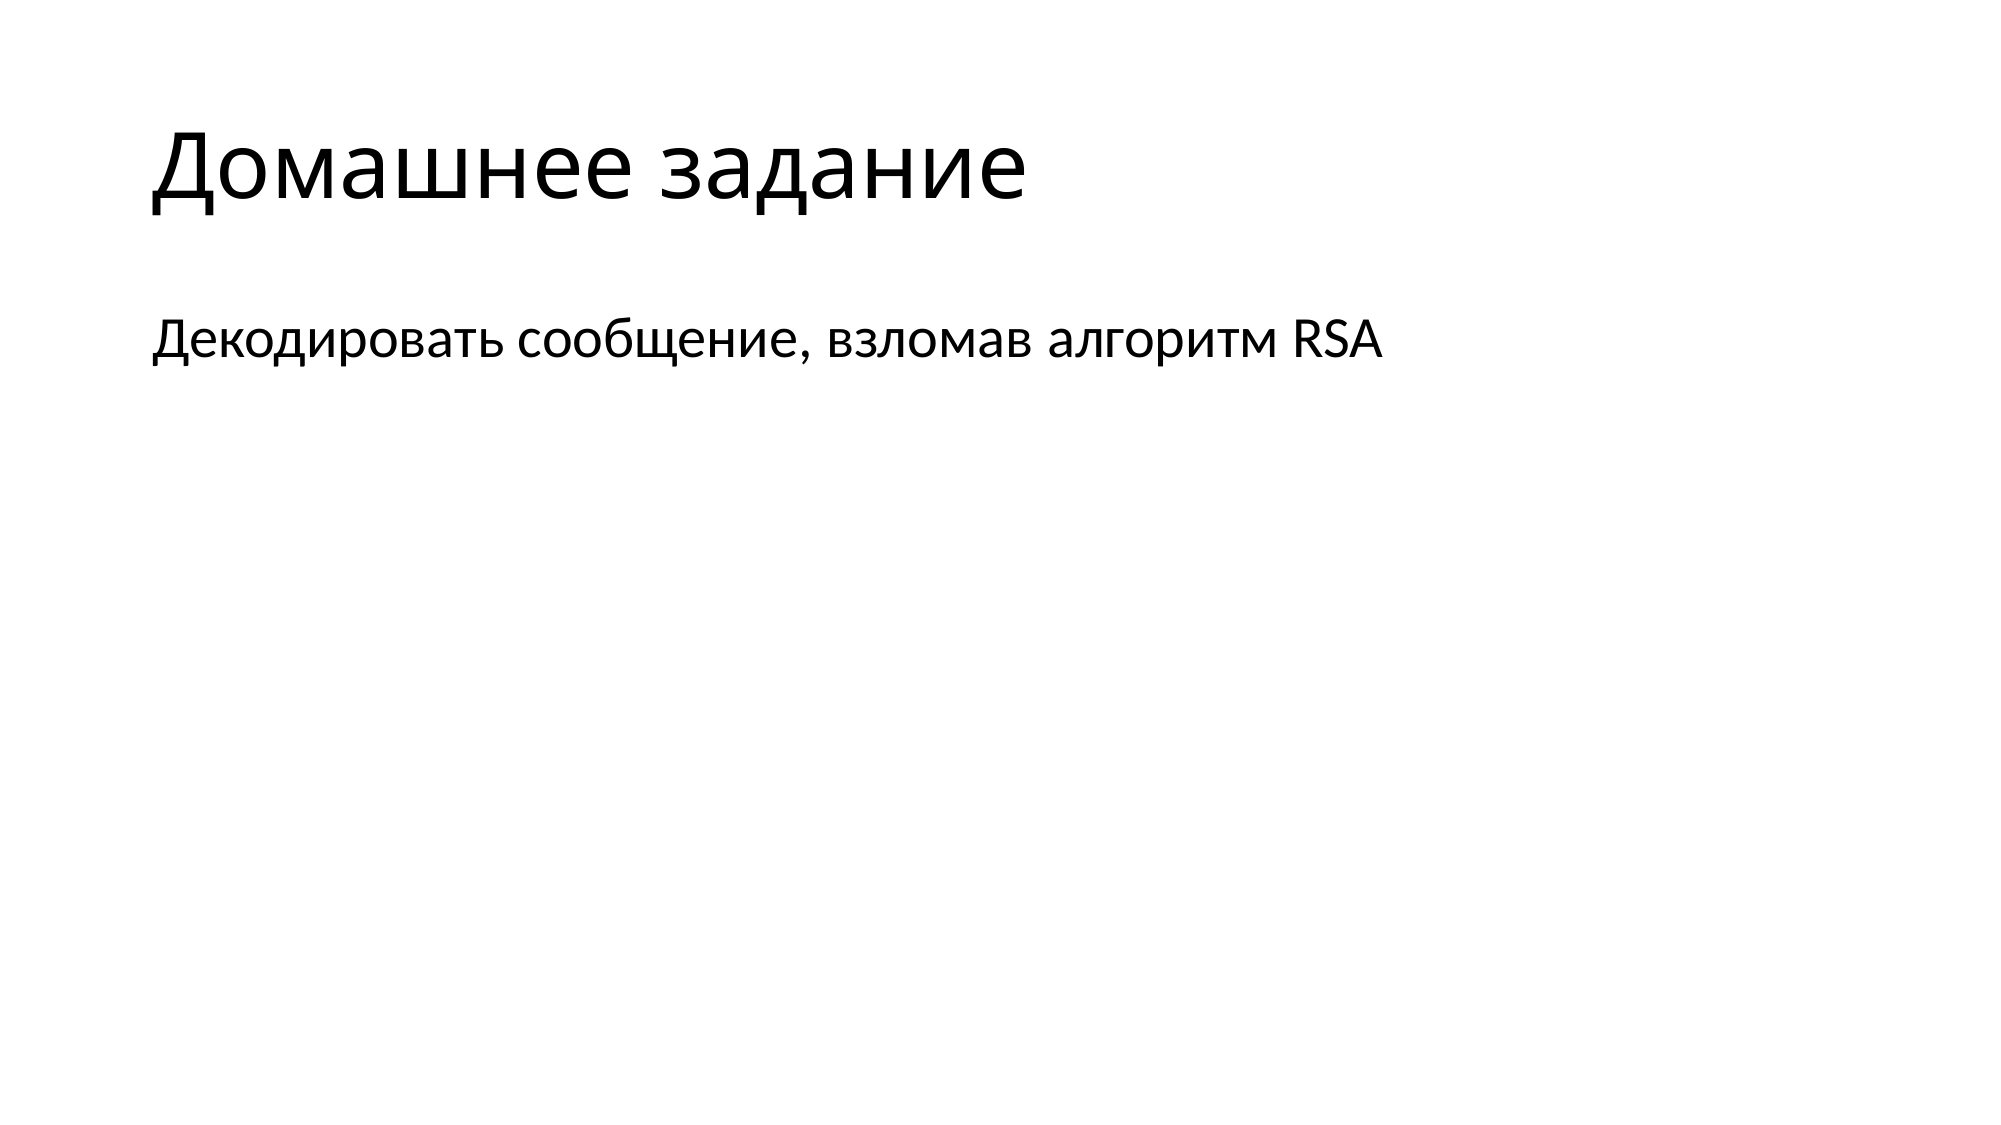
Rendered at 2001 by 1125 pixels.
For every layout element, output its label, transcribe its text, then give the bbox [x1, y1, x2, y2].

title Домашнее задание [137, 59, 1863, 278]
list Декодировать сообщение, взломав алгоритм RSA [137, 299, 1863, 1014]
